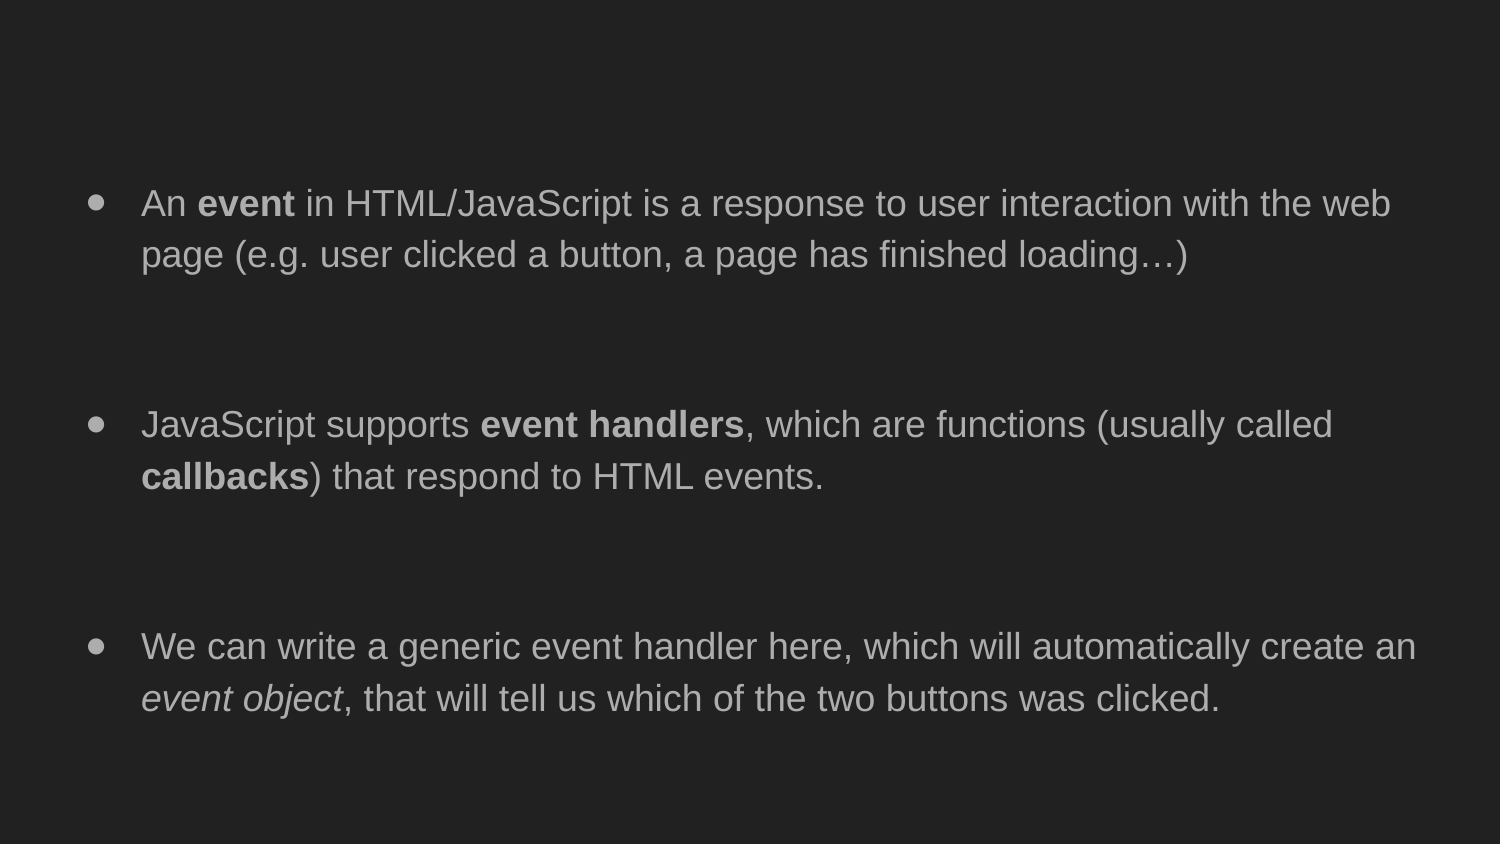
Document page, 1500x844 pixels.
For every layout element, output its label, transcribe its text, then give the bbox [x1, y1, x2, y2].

list An event in HTML/JavaScript is a response to user interaction with the web page (e.g. user clicked a button, a page has finished loading…) JavaScript supports event handlers, which are functions (usually called callbacks) that respond to HTML events. We can write a generic event handler here, which will automatically create an event object, that will tell us which of the two buttons was clicked. [51, 156, 1449, 687]
